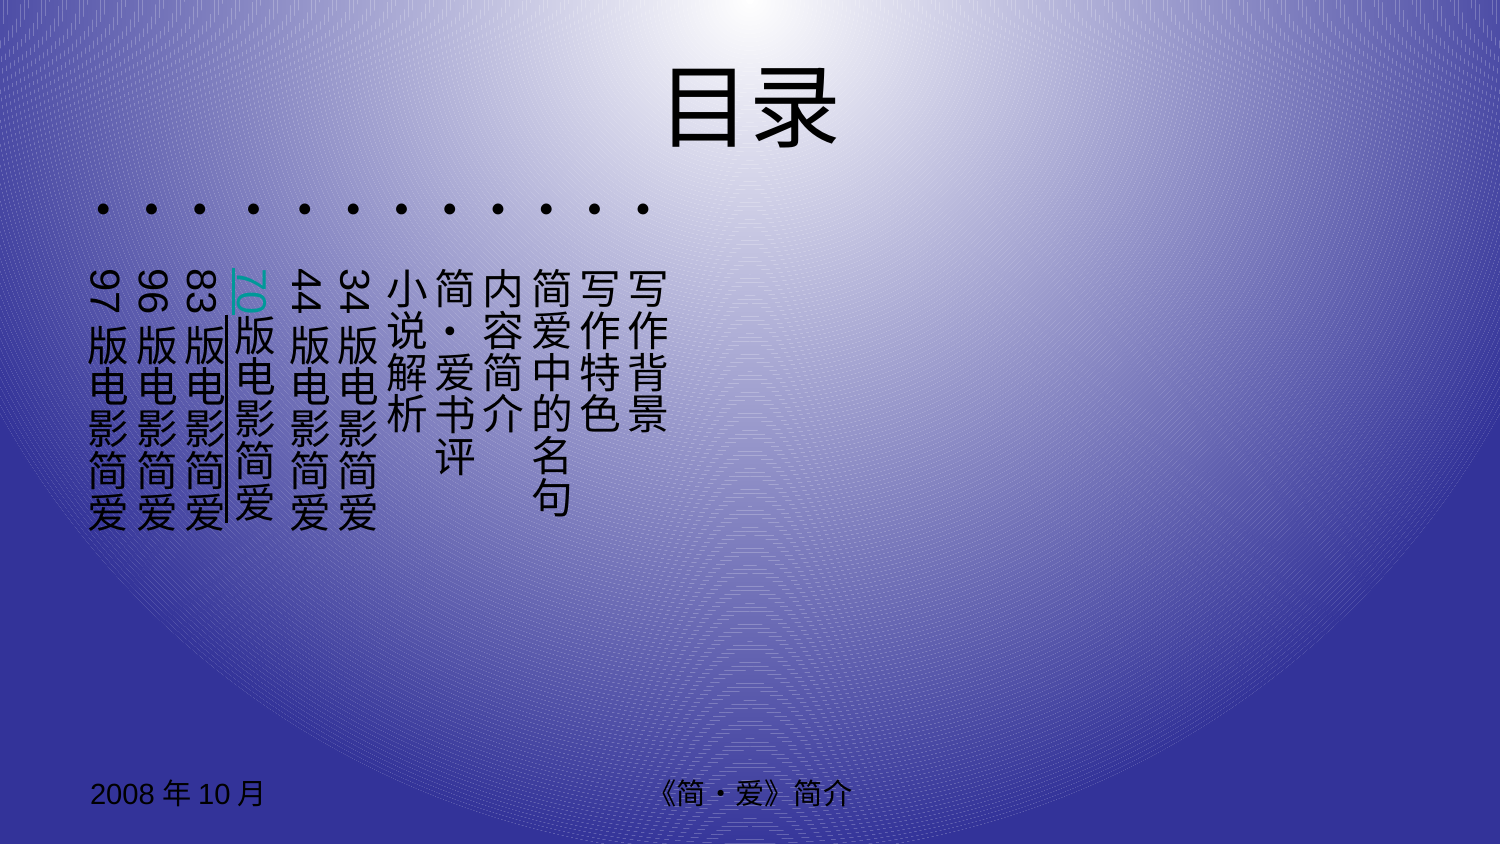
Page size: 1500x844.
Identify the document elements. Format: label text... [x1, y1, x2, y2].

list 写作背景 写作特色 简爱中的名句 内容简介 简•爱书评 小说解析 34版电影简爱 44版电影简爱 70版电影简爱 83版电影简爱 96版电影简爱 97版电影简爱 [75, 196, 1425, 754]
footer 《简•爱》简介 [512, 768, 988, 827]
title 目录 [75, 33, 1425, 175]
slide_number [75, 768, 425, 827]
